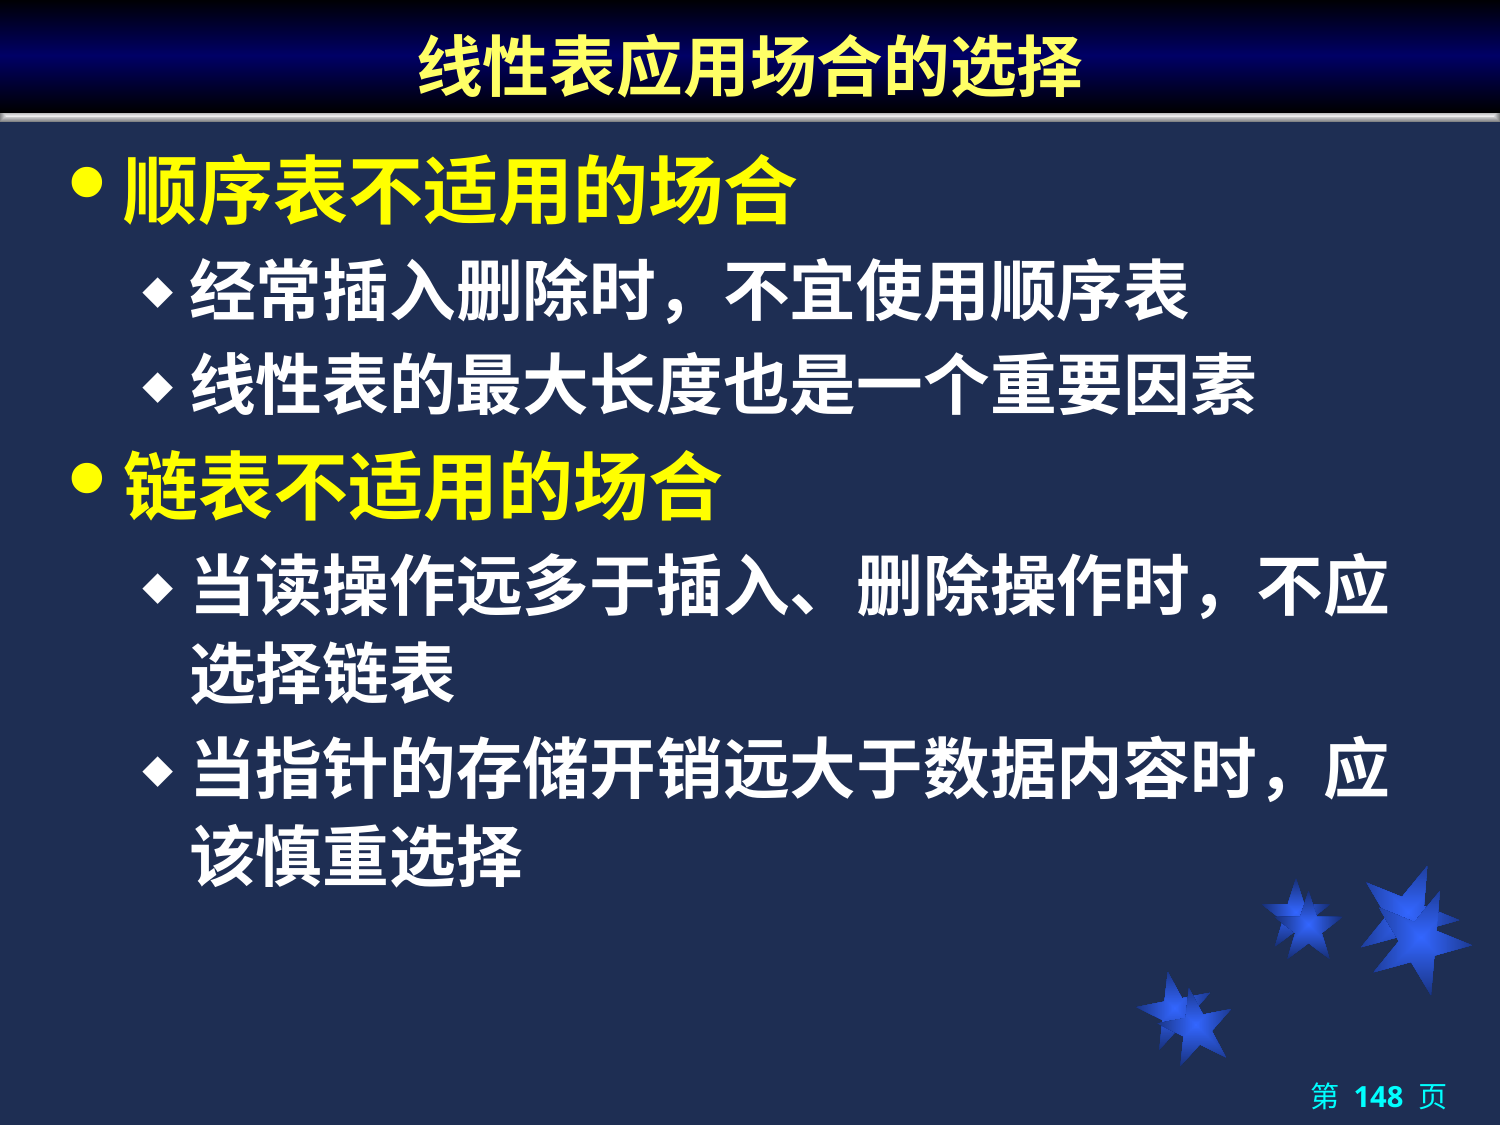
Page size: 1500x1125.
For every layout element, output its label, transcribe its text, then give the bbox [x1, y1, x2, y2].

list 顺序表不适用的场合 经常插入删除时，不宜使用顺序表 线性表的最大长度也是一个重要因素 链表不适用的场合 当读操作远多于插入、删除操作时，不应选择链表 当指针的存储开销远大于数据内容时，应该慎重选择 [51, 127, 1457, 1092]
title 线性表应用场合的选择 [0, 0, 1500, 113]
slide_number 第 148 页 [1067, 1070, 1463, 1125]
